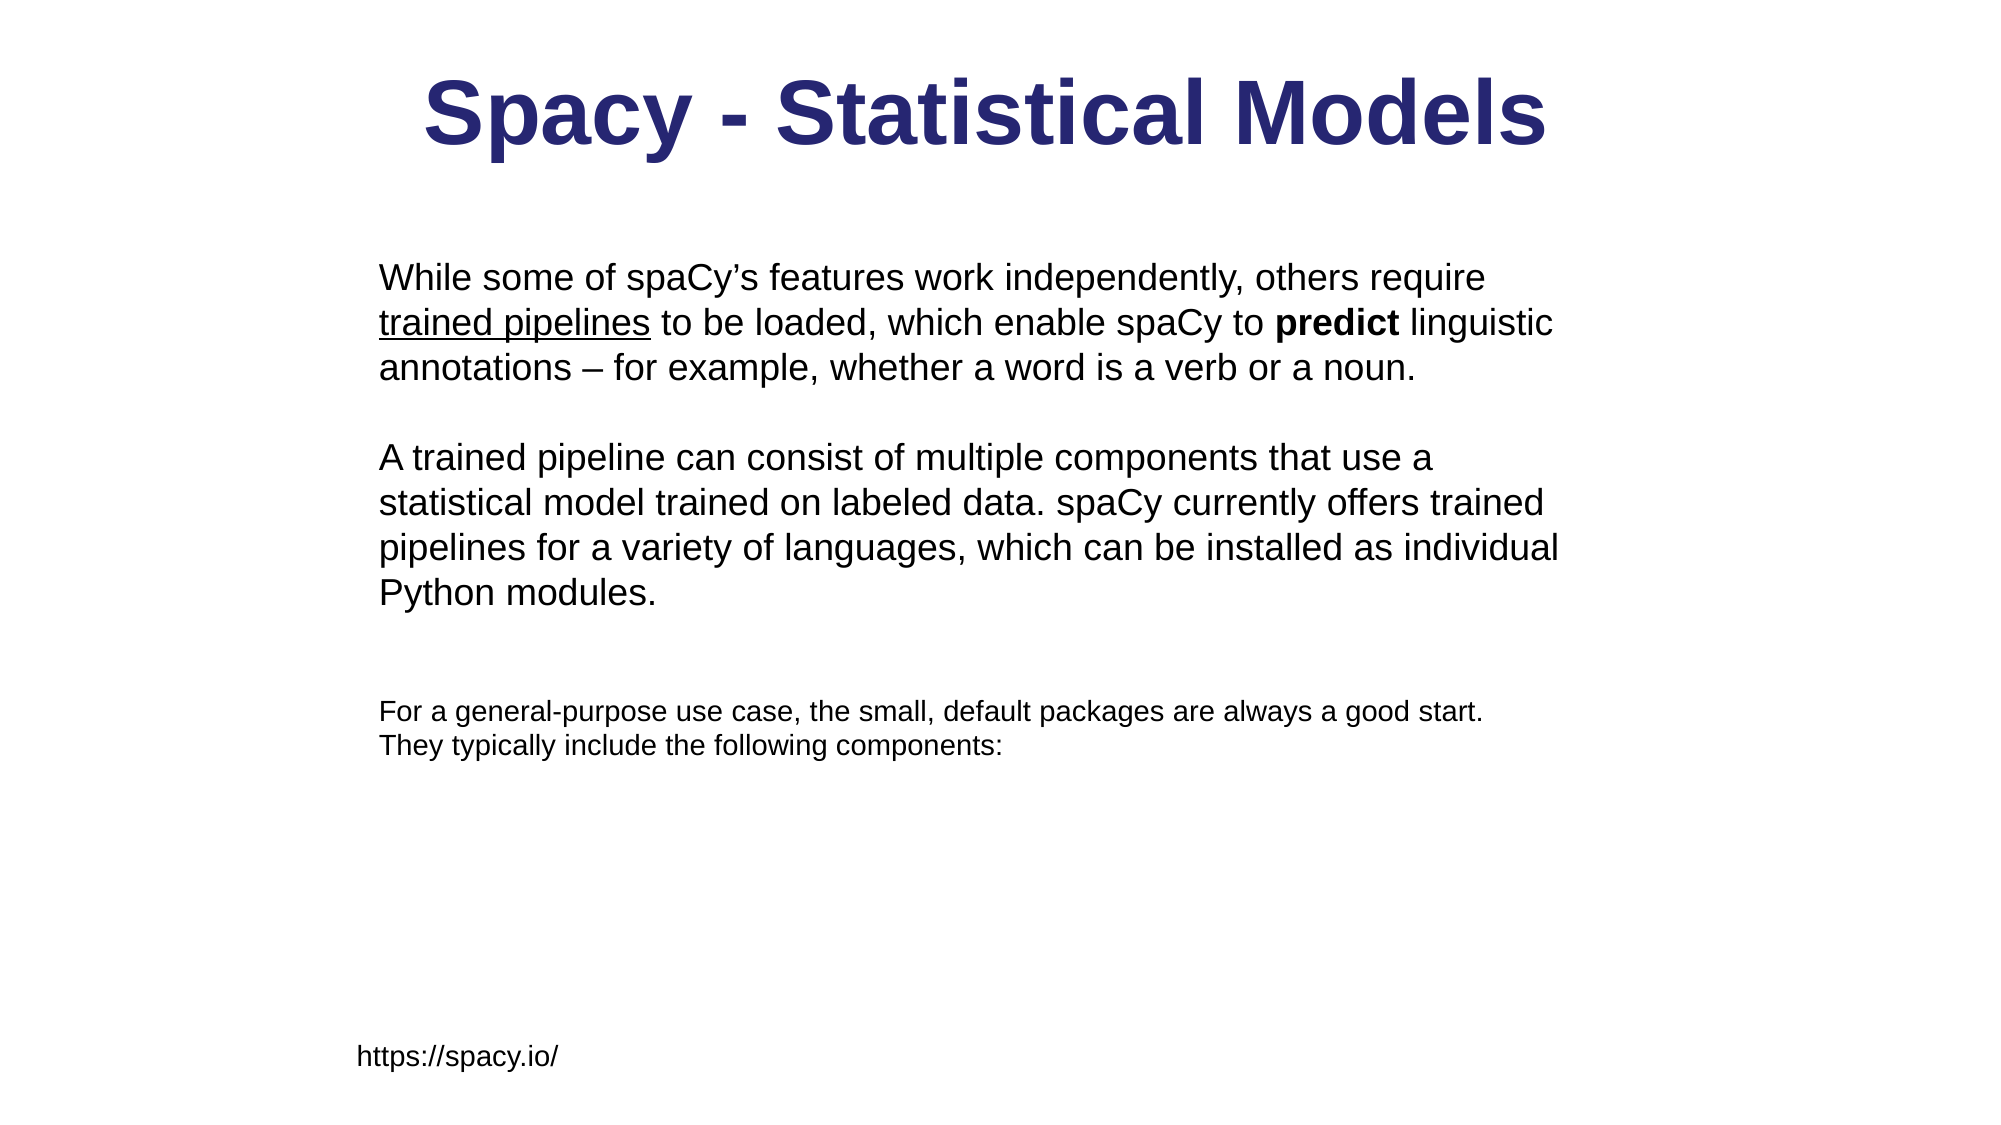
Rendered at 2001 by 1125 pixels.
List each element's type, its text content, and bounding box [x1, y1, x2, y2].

text_box While some of spaCy’s features work independently, others require trained pipelines to be loaded, which enable spaCy to predict linguistic annotations – for example, whether a word is a verb or a noun. A trained pipeline can consist of multiple components that use a statistical model trained on labeled data. spaCy currently offers trained pipelines for a variety of languages, which can be installed as individual Python modules. [363, 245, 1586, 621]
text_box Spacy - Statistical Models [324, 45, 1675, 233]
text_box [363, 172, 1675, 413]
text_box For a general-purpose use case, the small, default packages are always a good start. They typically include the following components: [363, 684, 1534, 770]
text_box https://spacy.io/ [341, 1029, 576, 1080]
